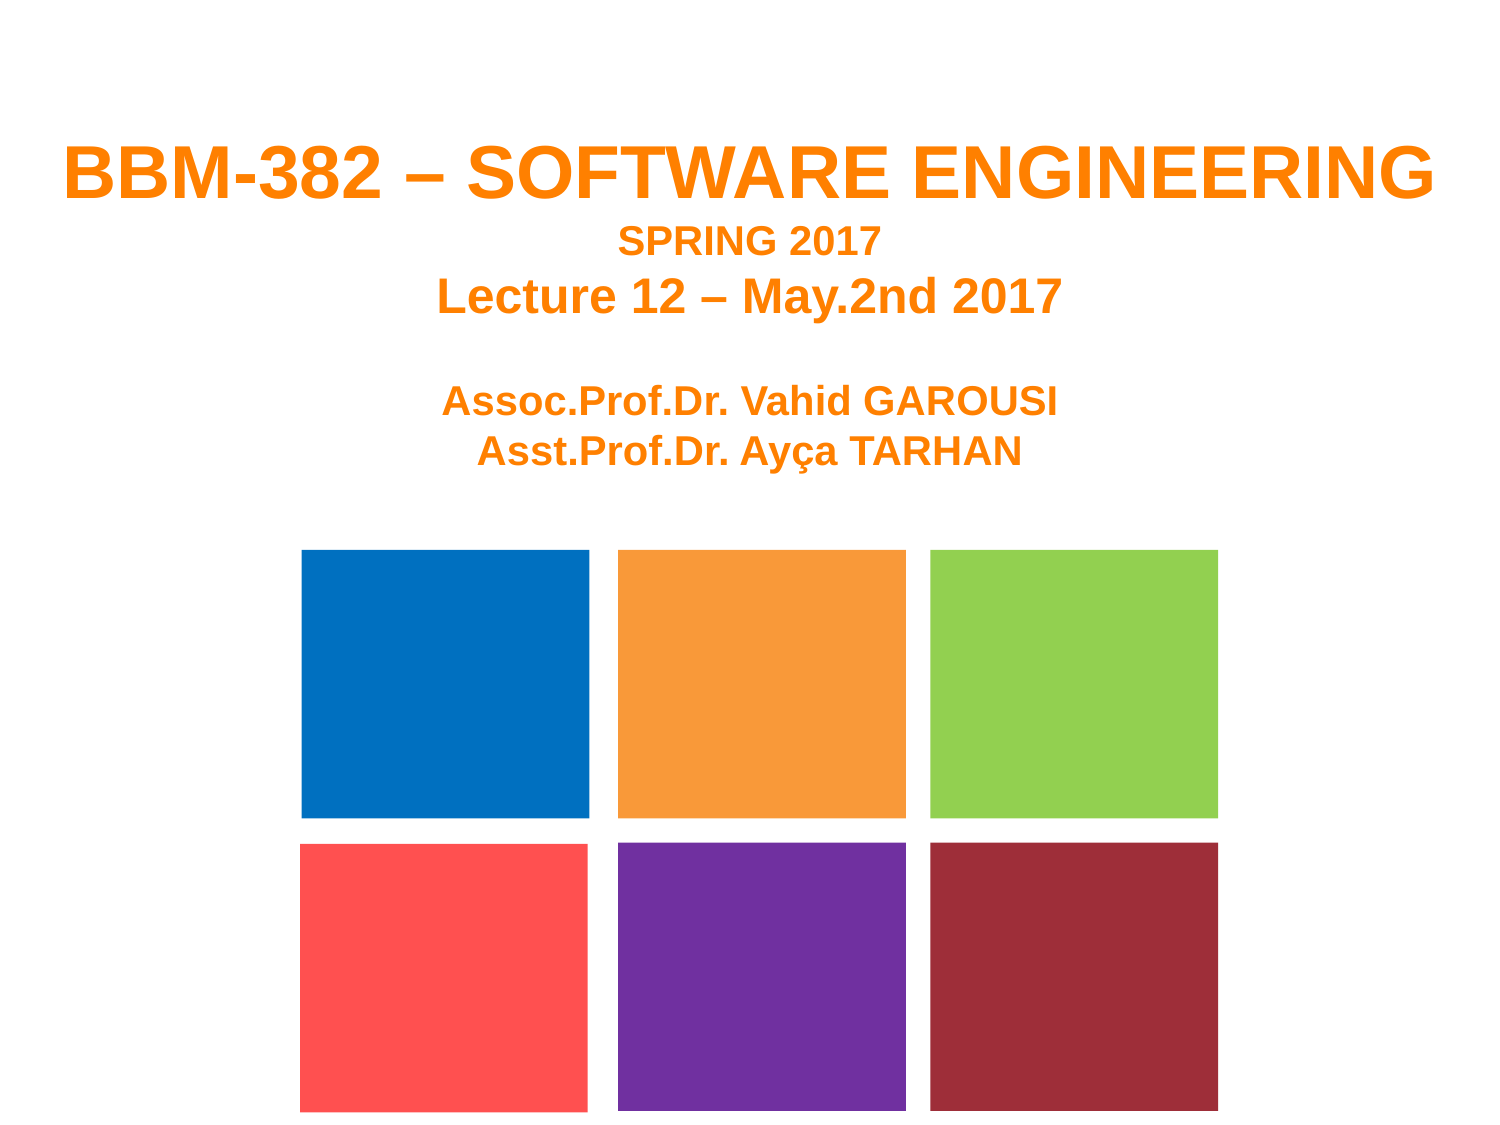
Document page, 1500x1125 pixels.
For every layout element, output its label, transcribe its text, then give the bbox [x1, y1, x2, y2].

text_box BBM-382 – SOFTWARE ENGINEERING SPRING 2017 Lecture 12 – May.2nd 2017 Assoc.Prof.Dr. Vahid GAROUSI Asst.Prof.Dr. Ayça TARHAN [0, 75, 1500, 522]
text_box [299, 549, 1219, 1113]
